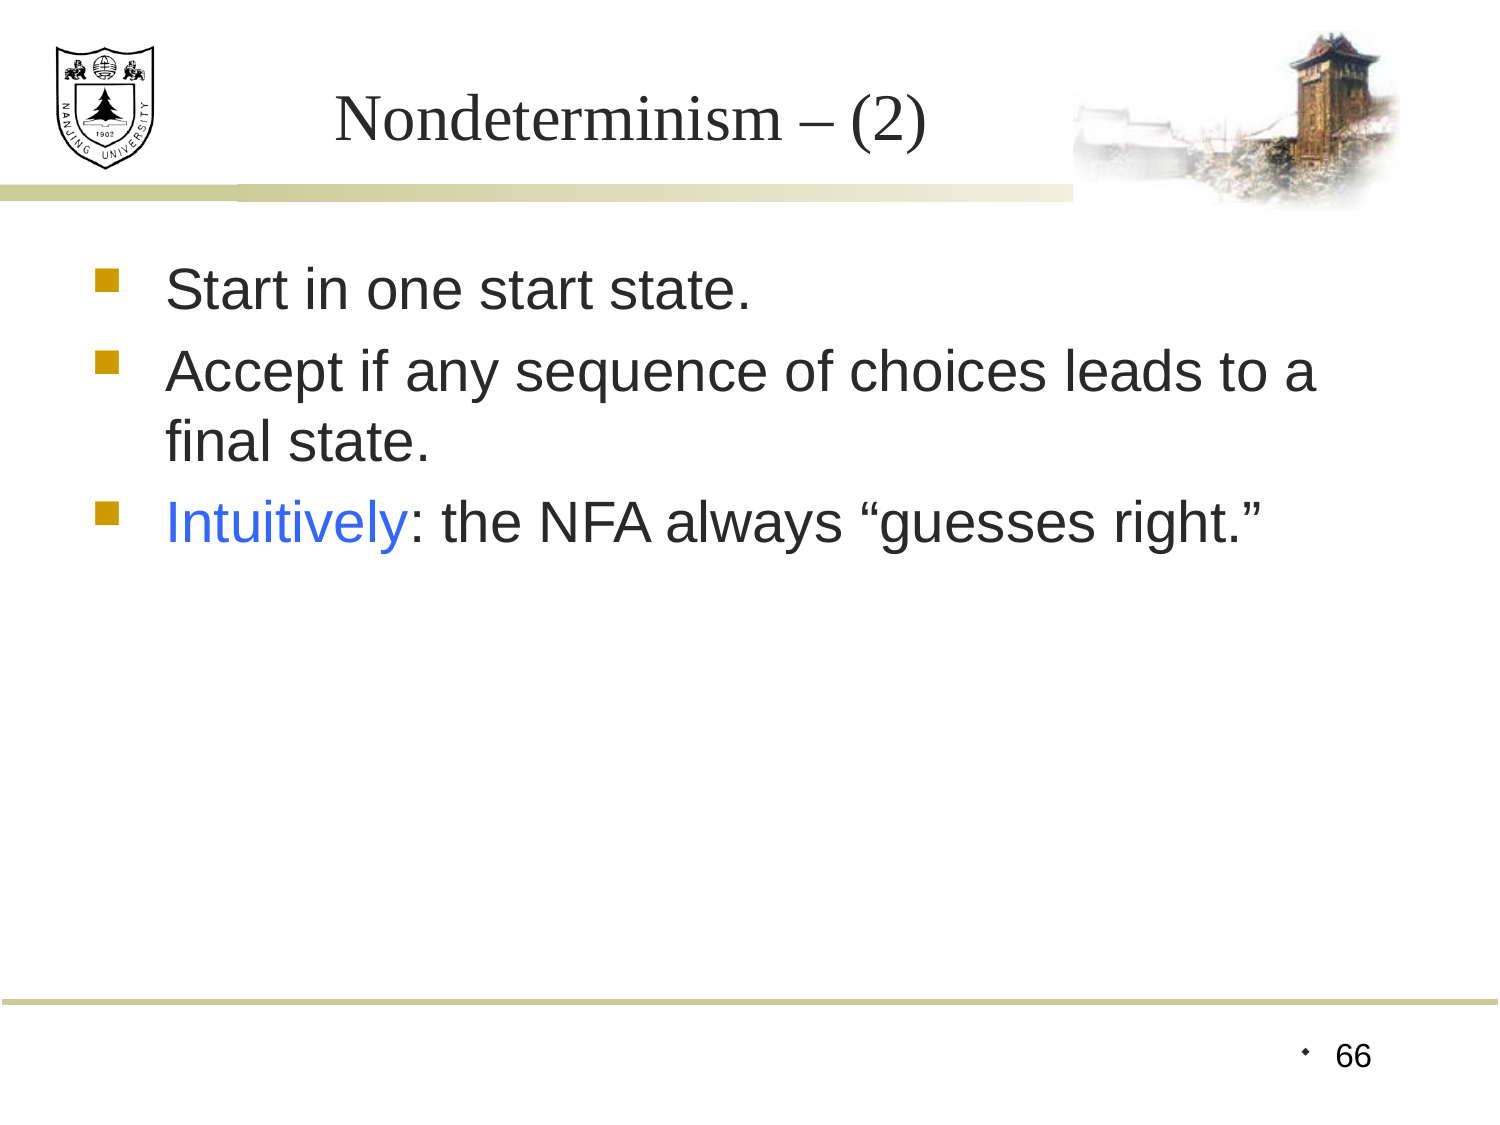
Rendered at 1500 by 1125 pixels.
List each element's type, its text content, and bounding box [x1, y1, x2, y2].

slide_number 66 [1234, 1030, 1388, 1107]
picture [2, 999, 1498, 1005]
list Start in one start state. Accept if any sequence of choices leads to a final state. Intuitively: the NFA always “guesses right.” [76, 243, 1413, 965]
picture [1073, 30, 1400, 211]
title Nondeterminism – (2) [171, 66, 1093, 161]
picture [50, 42, 160, 173]
